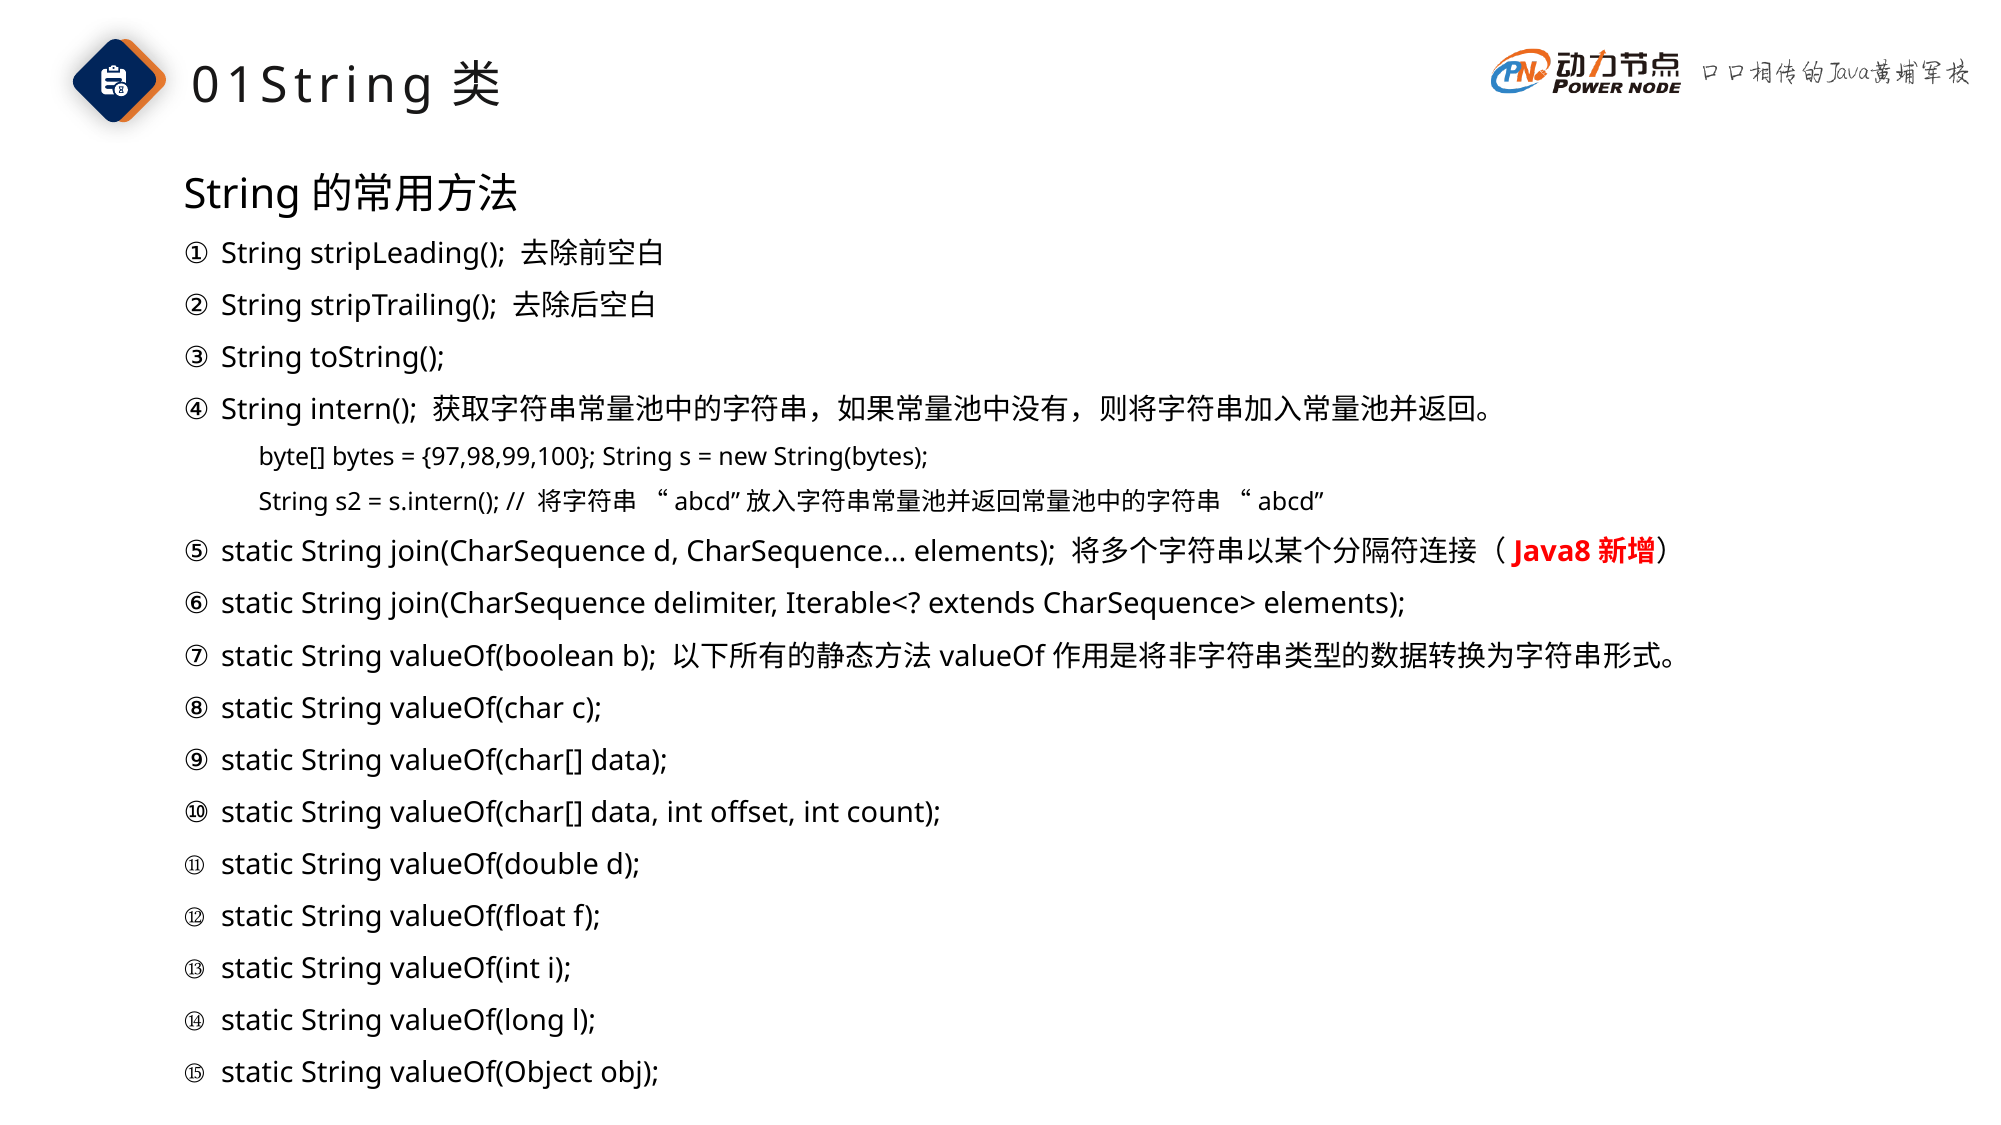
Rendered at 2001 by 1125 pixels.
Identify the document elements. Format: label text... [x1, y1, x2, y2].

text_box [81, 48, 158, 113]
picture [1450, 0, 2000, 154]
text_box 01String类 [176, 45, 707, 120]
text_box String的常用方法 String stripLeading(); 去除前空白 String stripTrailing(); 去除后空白 String toString(); String intern(); 获取字符串常量池中的字符串，如果常量池中没有，则将字符串加入常量池并返回。 byte[] bytes = {97,98,99,100}; String s = new String(bytes); String s2 = s.intern(); // 将字符串 “abcd”放入字符串常量池并返回常量池中的字符串 “abcd” static String join(CharSequence d, CharSequence... elements); 将多个字符串以某个分隔符连接（Java8新增） static String join(CharSequence delimiter, Iterable<? extends CharSequence> elements); static String valueOf(boolean b); 以下所有的静态方法valueOf作用是将非字符串类型的数据转换为字符串形式。 static String valueOf(char c); static String valueOf(char[] data); static String valueOf(char[] data, int offset, int count); static String valueOf(double d); static String valueOf(float f); static String valueOf(int i); static String valueOf(long l); static String valueOf(Object obj); [183, 135, 1756, 1095]
